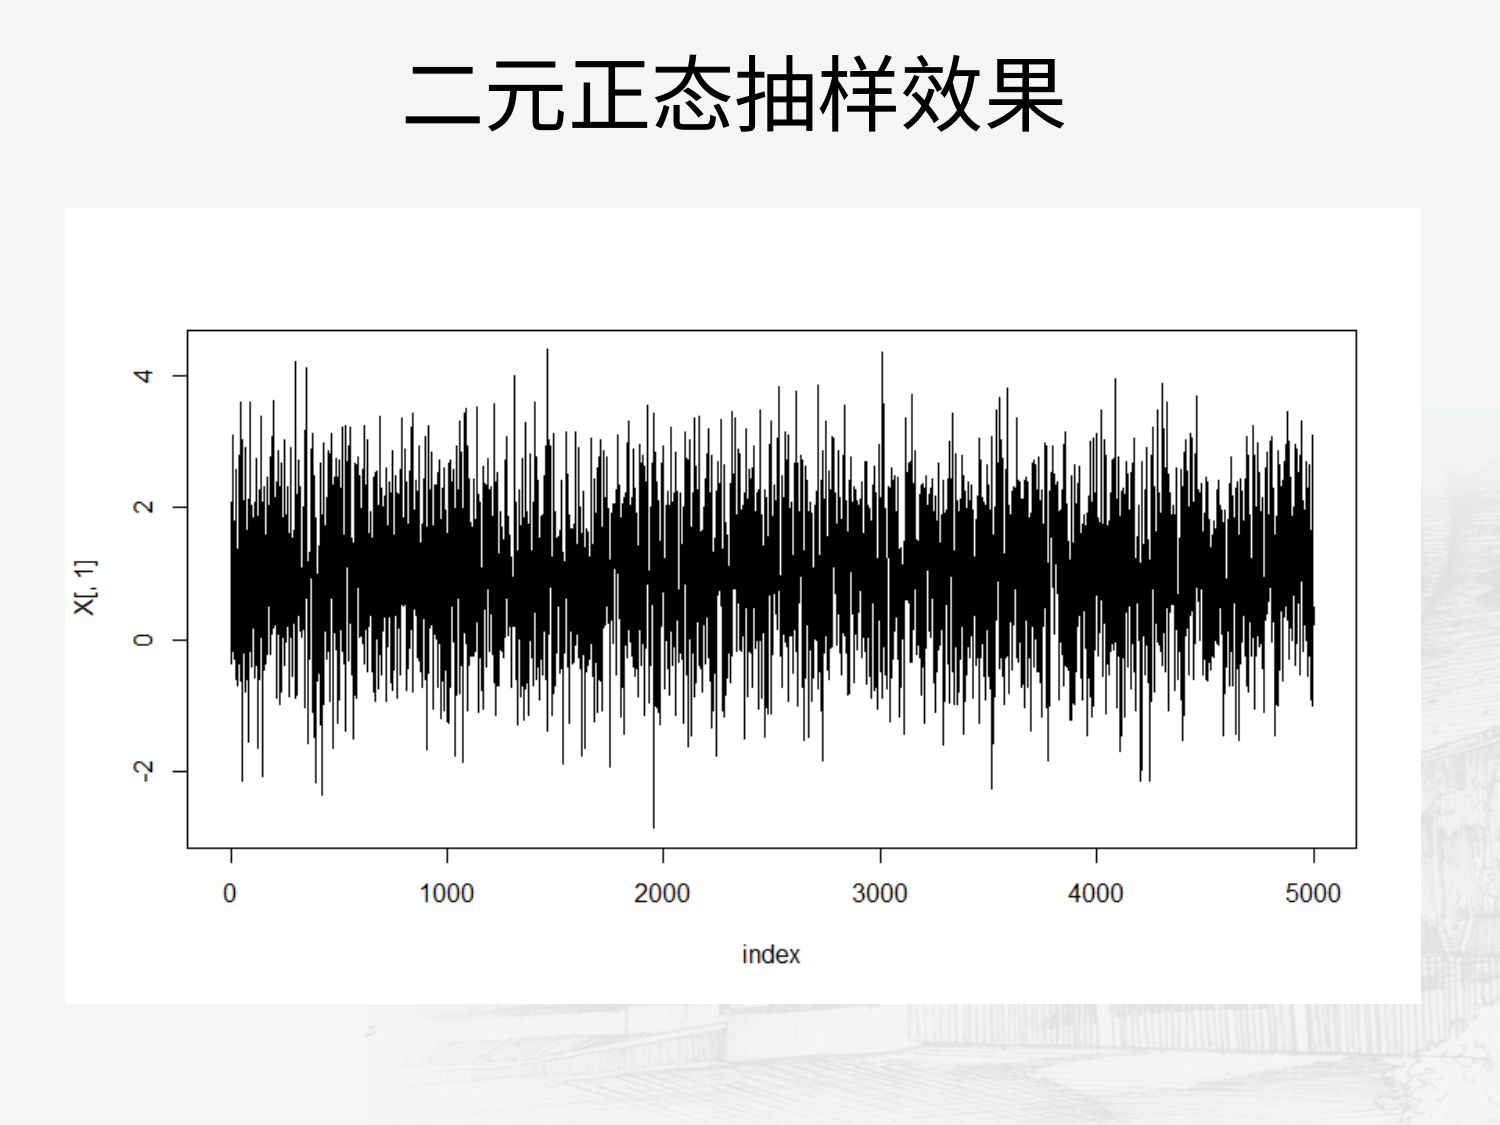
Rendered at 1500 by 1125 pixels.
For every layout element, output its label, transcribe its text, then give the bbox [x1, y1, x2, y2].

picture [65, 208, 1421, 1004]
text_box 二元正态抽样效果 [26, 34, 1443, 150]
